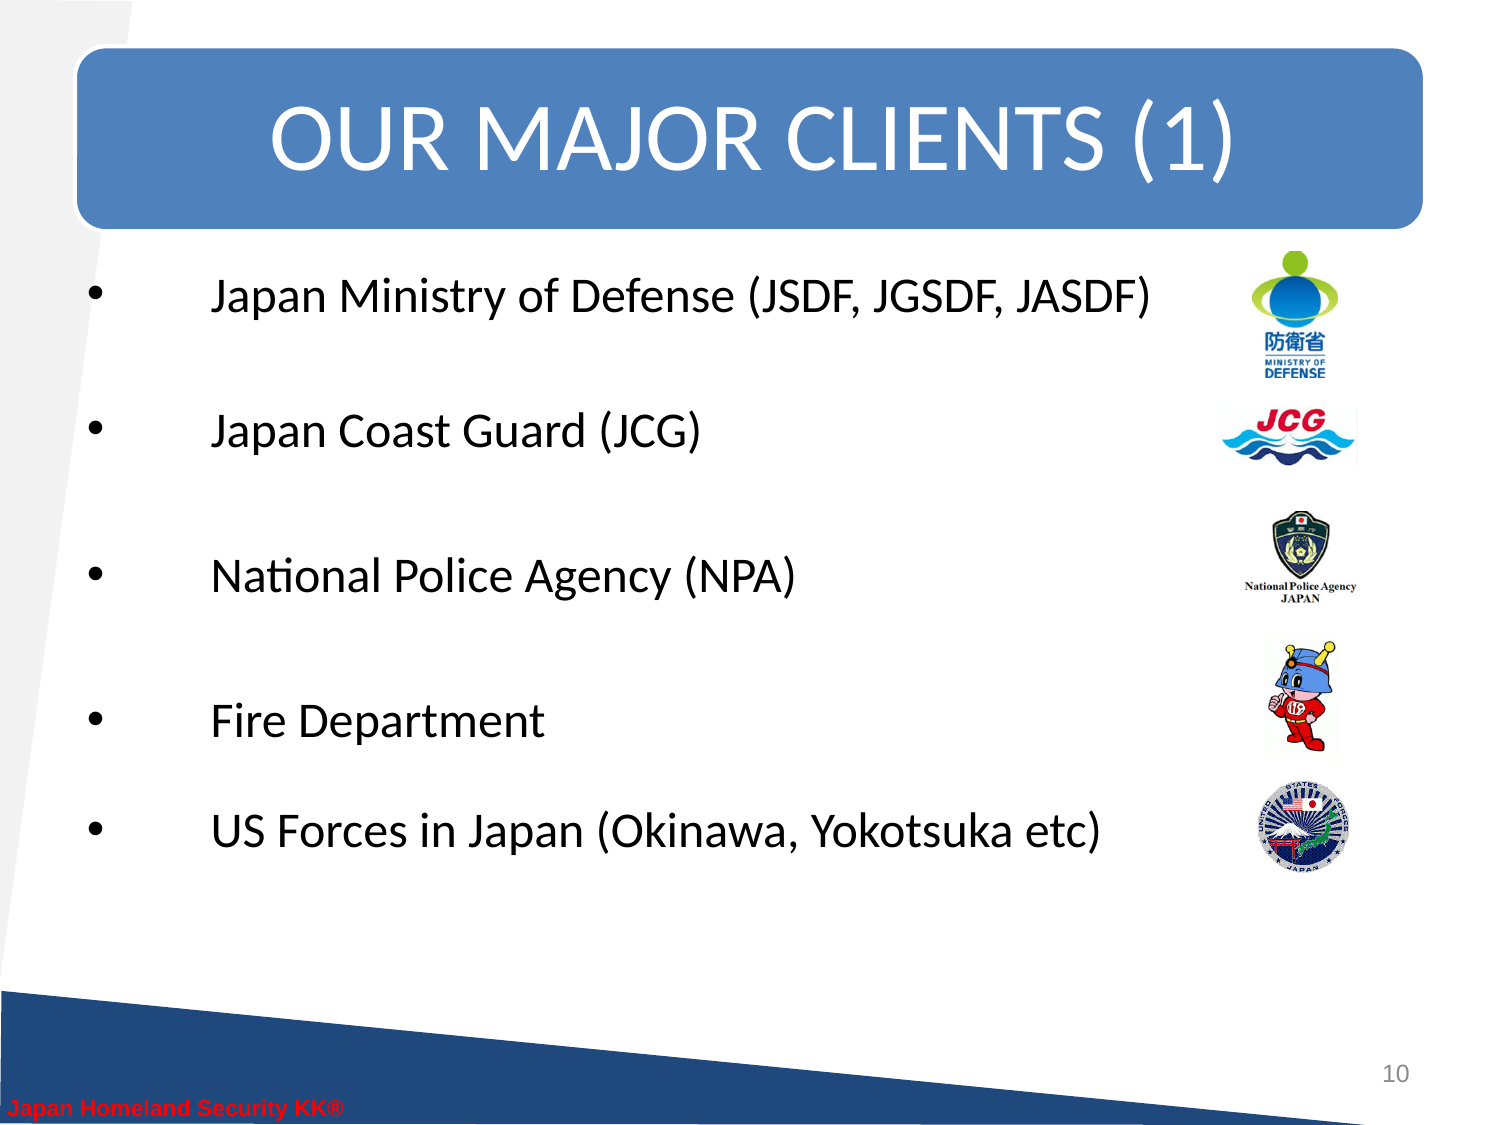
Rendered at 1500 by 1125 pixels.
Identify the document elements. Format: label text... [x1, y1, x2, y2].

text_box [74, 44, 1426, 233]
picture [1258, 780, 1350, 873]
list Japan Ministry of Defense (JSDF, JGSDF, JASDF) Japan Coast Guard (JCG) National Police Agency (NPA) Fire Department US Forces in Japan (Okinawa, Yokotsuka etc) [71, 255, 1422, 998]
slide_number 10 [1074, 1042, 1425, 1103]
picture [1241, 511, 1361, 603]
footer Japan Homeland Security KK® [0, 1089, 407, 1125]
picture [1220, 407, 1357, 467]
picture [1251, 251, 1339, 378]
picture [1264, 634, 1338, 759]
